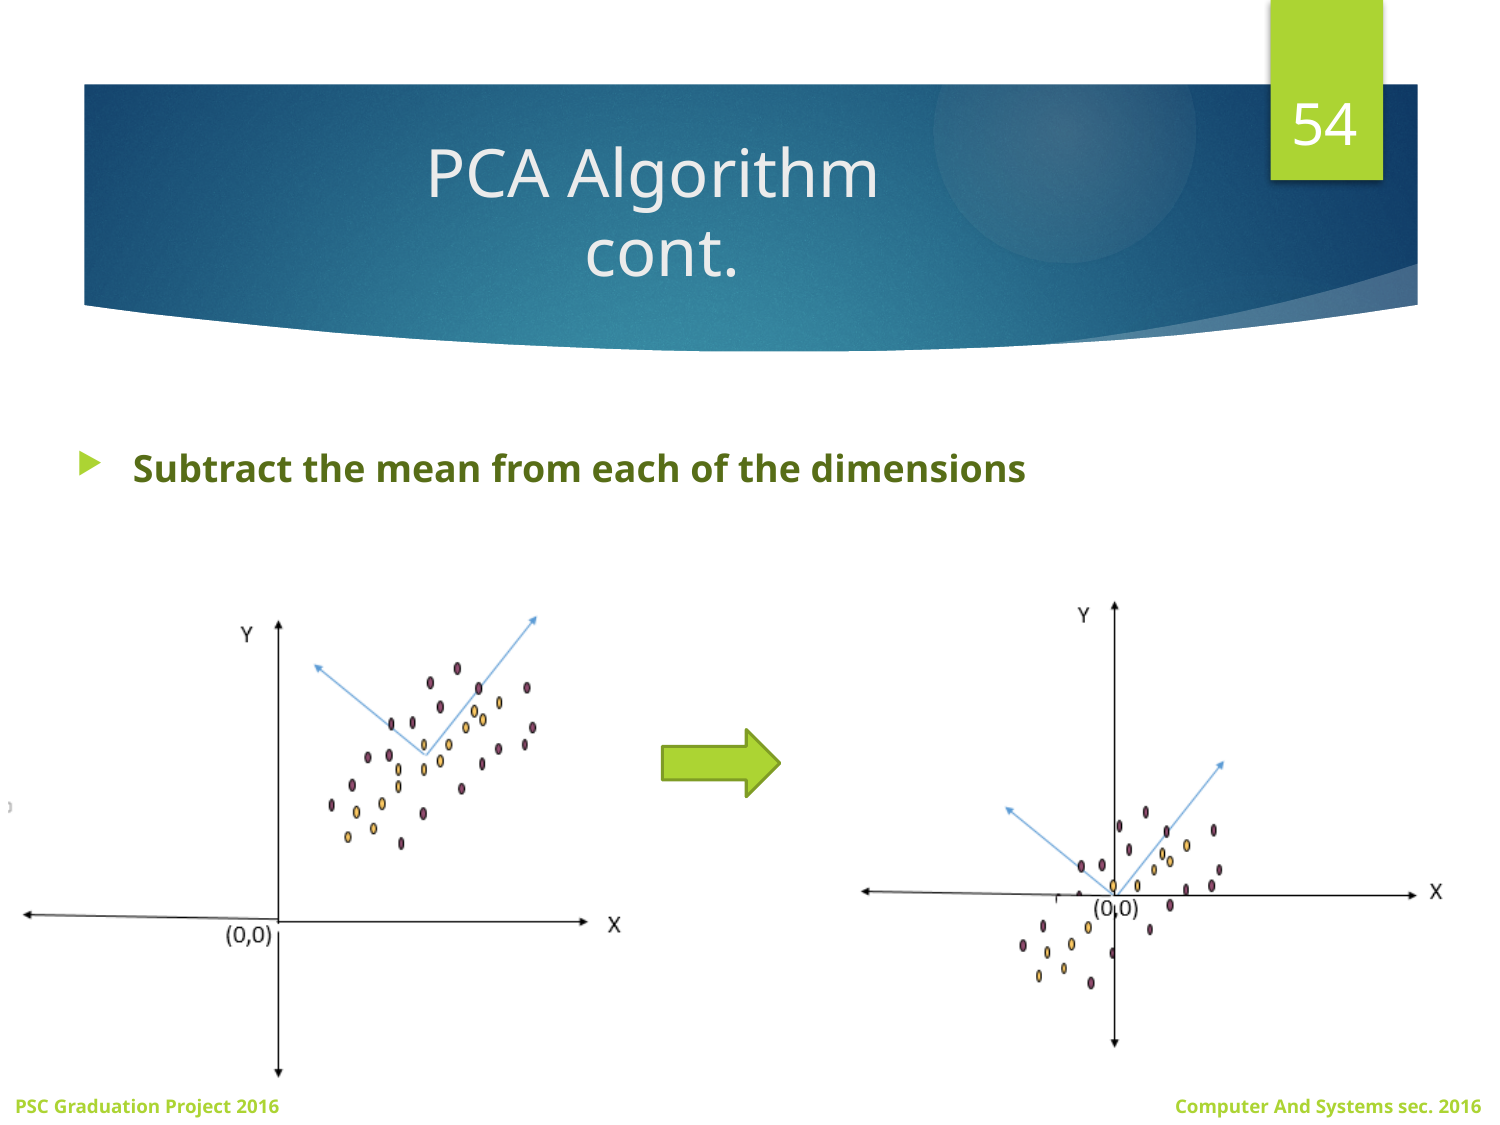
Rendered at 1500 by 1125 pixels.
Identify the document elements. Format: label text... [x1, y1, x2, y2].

picture [809, 577, 1459, 1070]
text_box Computer And Systems sec. 2016 [1160, 1087, 1500, 1125]
footer PSC Graduation Project 2016 [0, 1087, 634, 1125]
picture [7, 577, 633, 1082]
text_box [660, 728, 781, 799]
title PCA Algorithm cont. [142, 152, 1183, 269]
slide_number 54 [1259, 48, 1390, 175]
list Subtract the mean from each of the dimensions [61, 437, 1282, 927]
